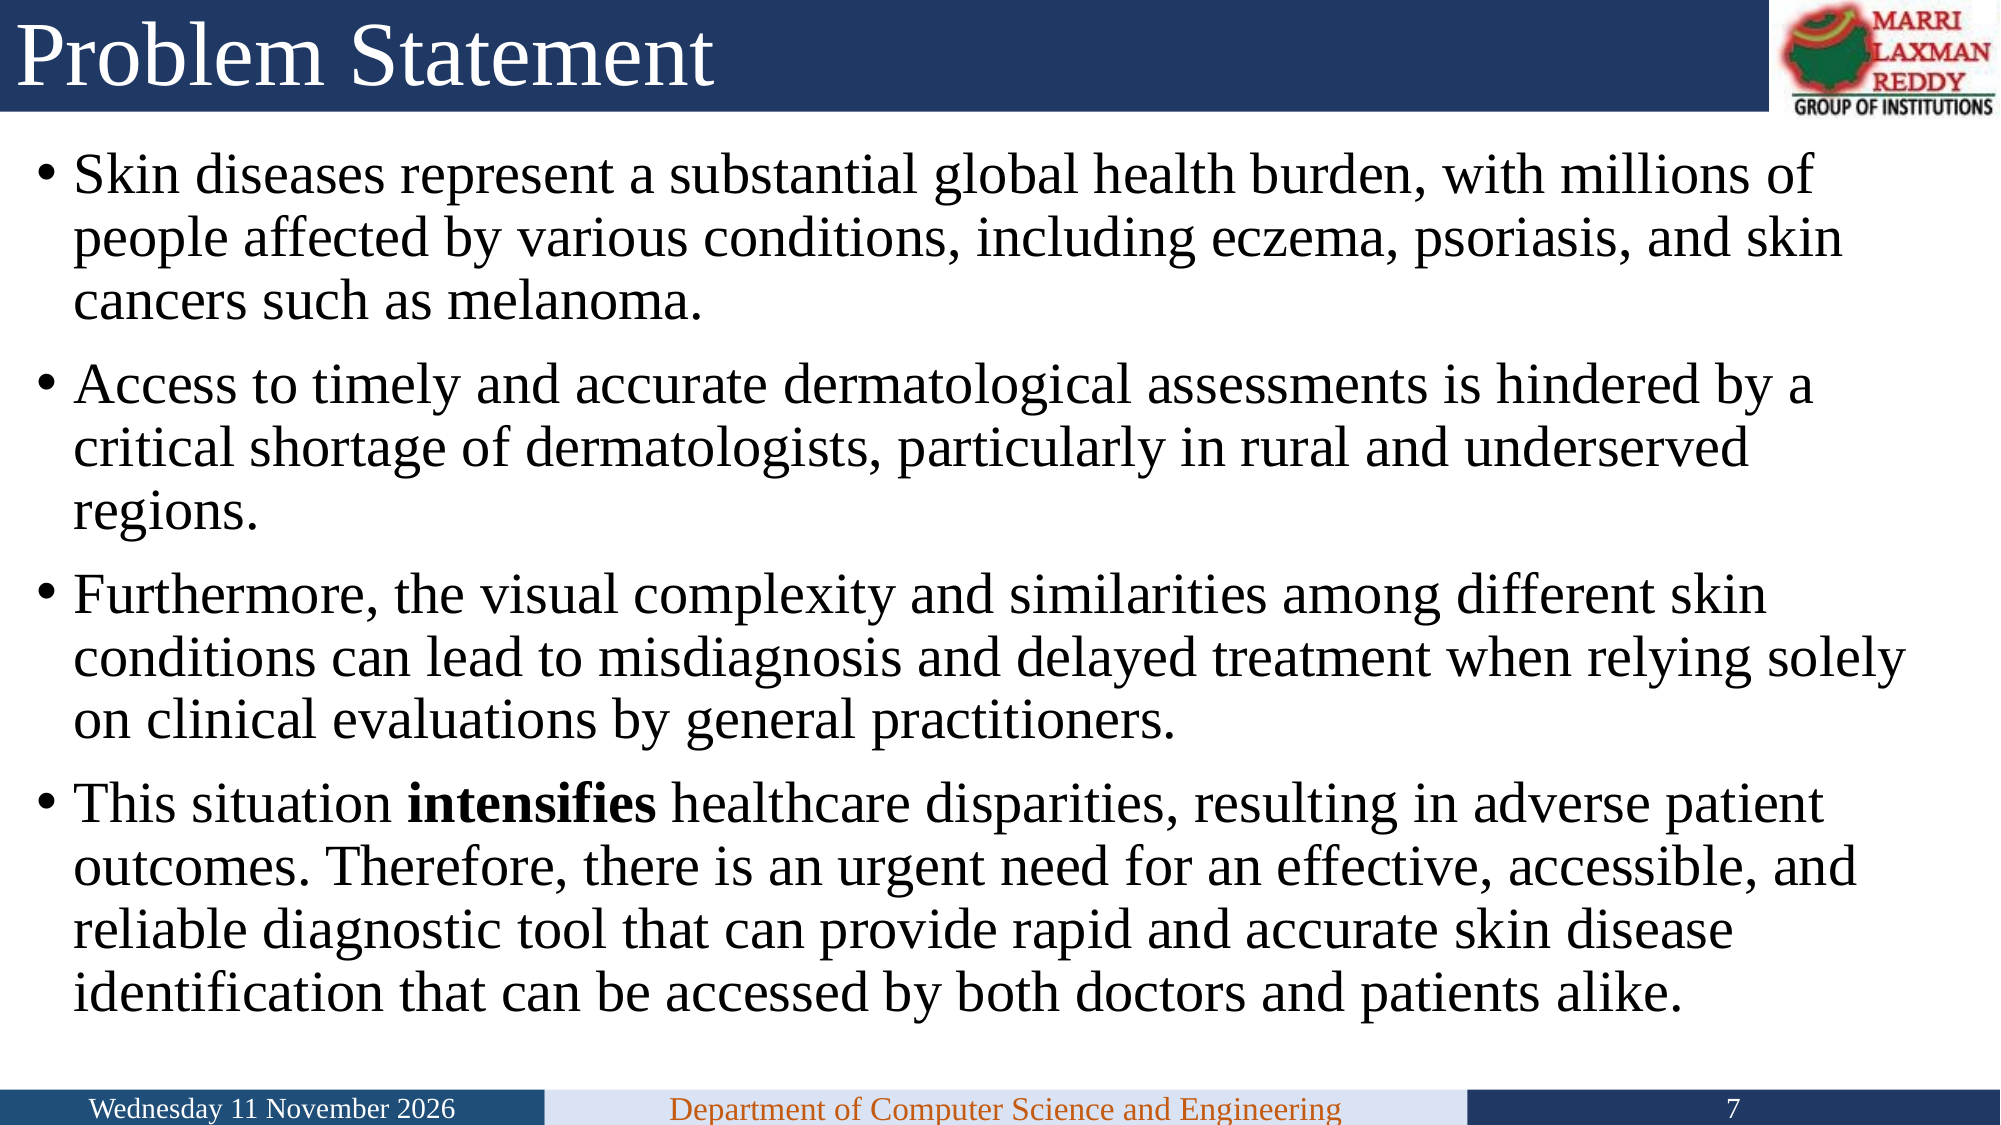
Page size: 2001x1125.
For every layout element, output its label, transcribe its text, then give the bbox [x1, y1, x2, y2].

list Skin diseases represent a substantial global health burden, with millions of people affected by various conditions, including eczema, psoriasis, and skin cancers such as melanoma. Access to timely and accurate dermatological assessments is hindered by a critical shortage of dermatologists, particularly in rural and underserved regions. Furthermore, the visual complexity and similarities among different skin conditions can lead to misdiagnosis and delayed treatment when relying solely on clinical evaluations by general practitioners. This situation intensifies healthcare disparities, resulting in adverse patient outcomes. Therefore, there is an urgent need for an effective, accessible, and reliable diagnostic tool that can provide rapid and accurate skin disease identification that can be accessed by both doctors and patients alike. [21, 135, 1952, 1083]
picture [1772, 0, 2000, 119]
title Problem Statement [0, 0, 1769, 112]
